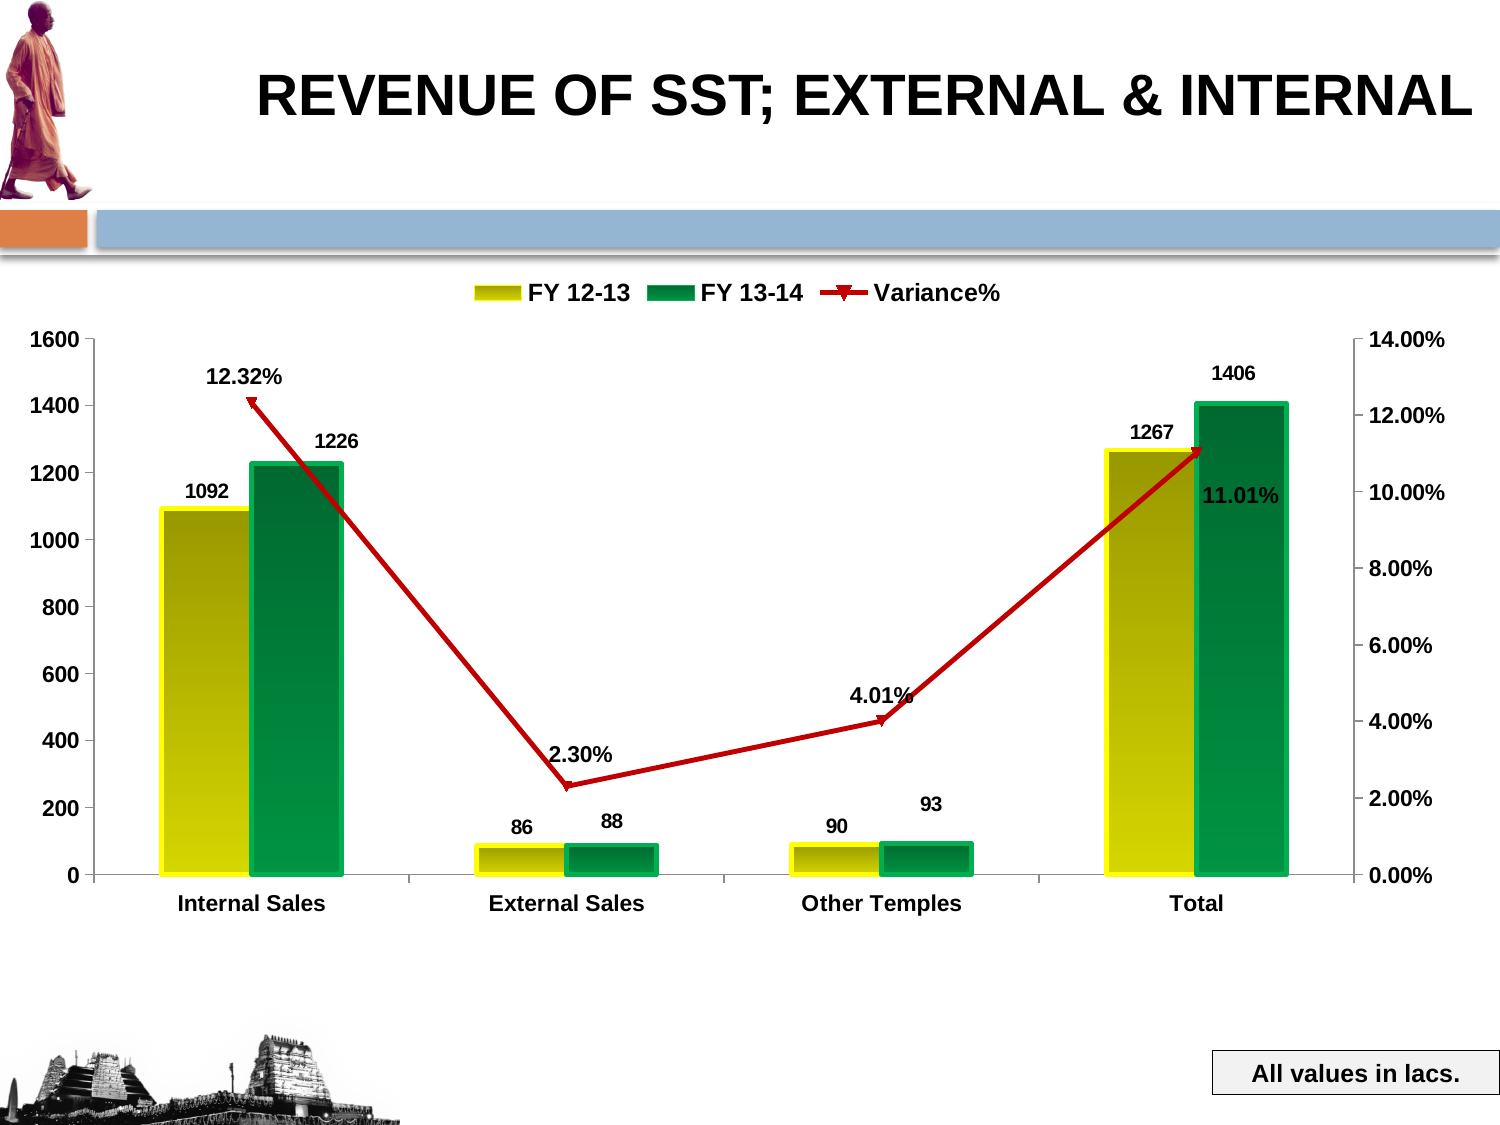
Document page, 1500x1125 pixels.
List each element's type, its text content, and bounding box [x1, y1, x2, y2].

picture [0, 0, 100, 200]
chart [0, 262, 1476, 930]
text_box All values in lacs. [1212, 1050, 1500, 1095]
text_box REVENUE OF SST; EXTERNAL & INTERNAL [241, 50, 1489, 135]
